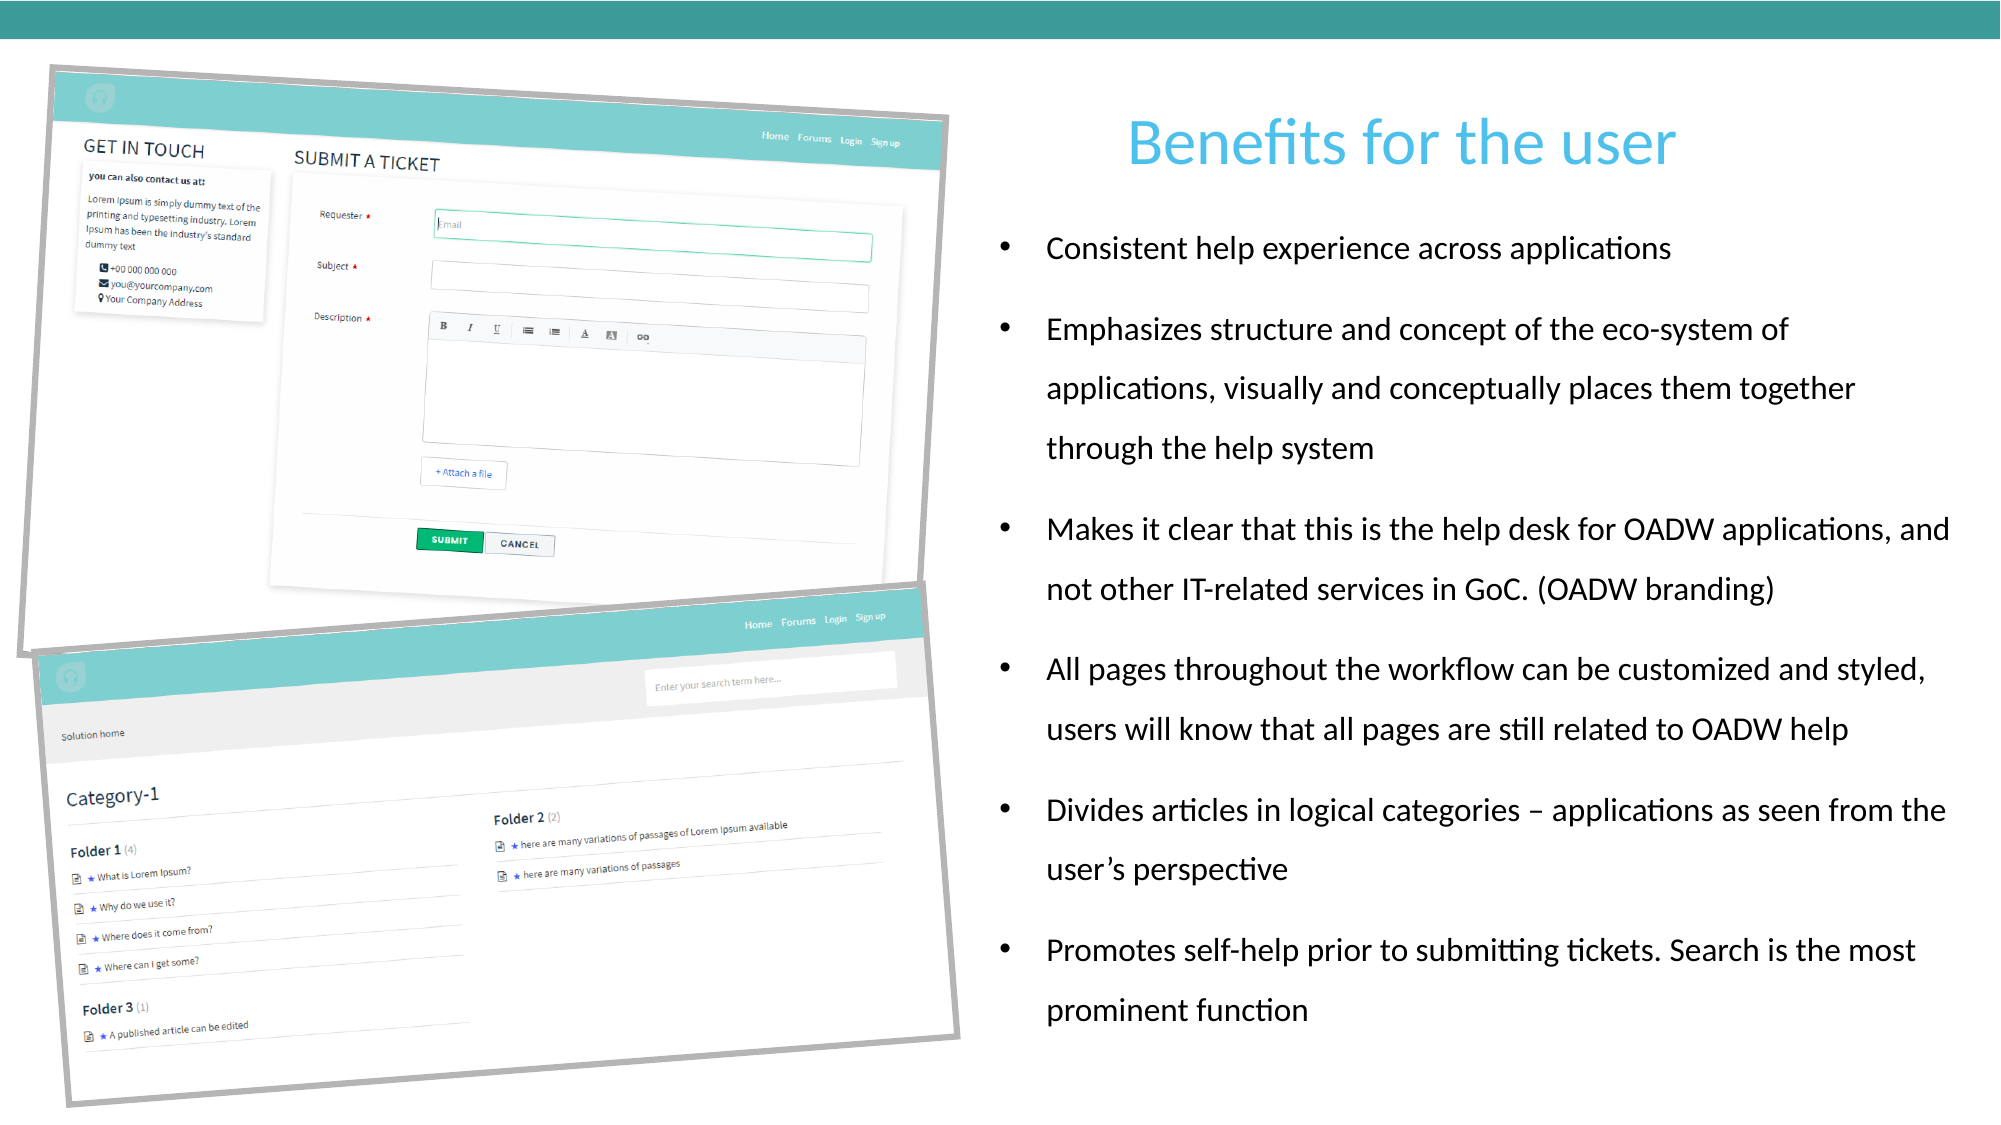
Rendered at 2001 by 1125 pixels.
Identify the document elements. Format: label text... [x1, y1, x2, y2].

list Consistent help experience across applications Emphasizes structure and concept of the eco-system of applications, visually and conceptually places them together through the help system Makes it clear that this is the help desk for OADW applications, and not other IT-related services in GoC. (OADW branding) All pages throughout the workflow can be customized and styled, users will know that all pages are still related to OADW help Divides articles in logical categories – applications as seen from the user’s perspective Promotes self-help prior to submitting tickets. Search is the most prominent function [984, 199, 1974, 1082]
picture [24, 71, 953, 1101]
title Benefits for the user [1112, 51, 1892, 187]
text_box [0, 0, 2000, 41]
